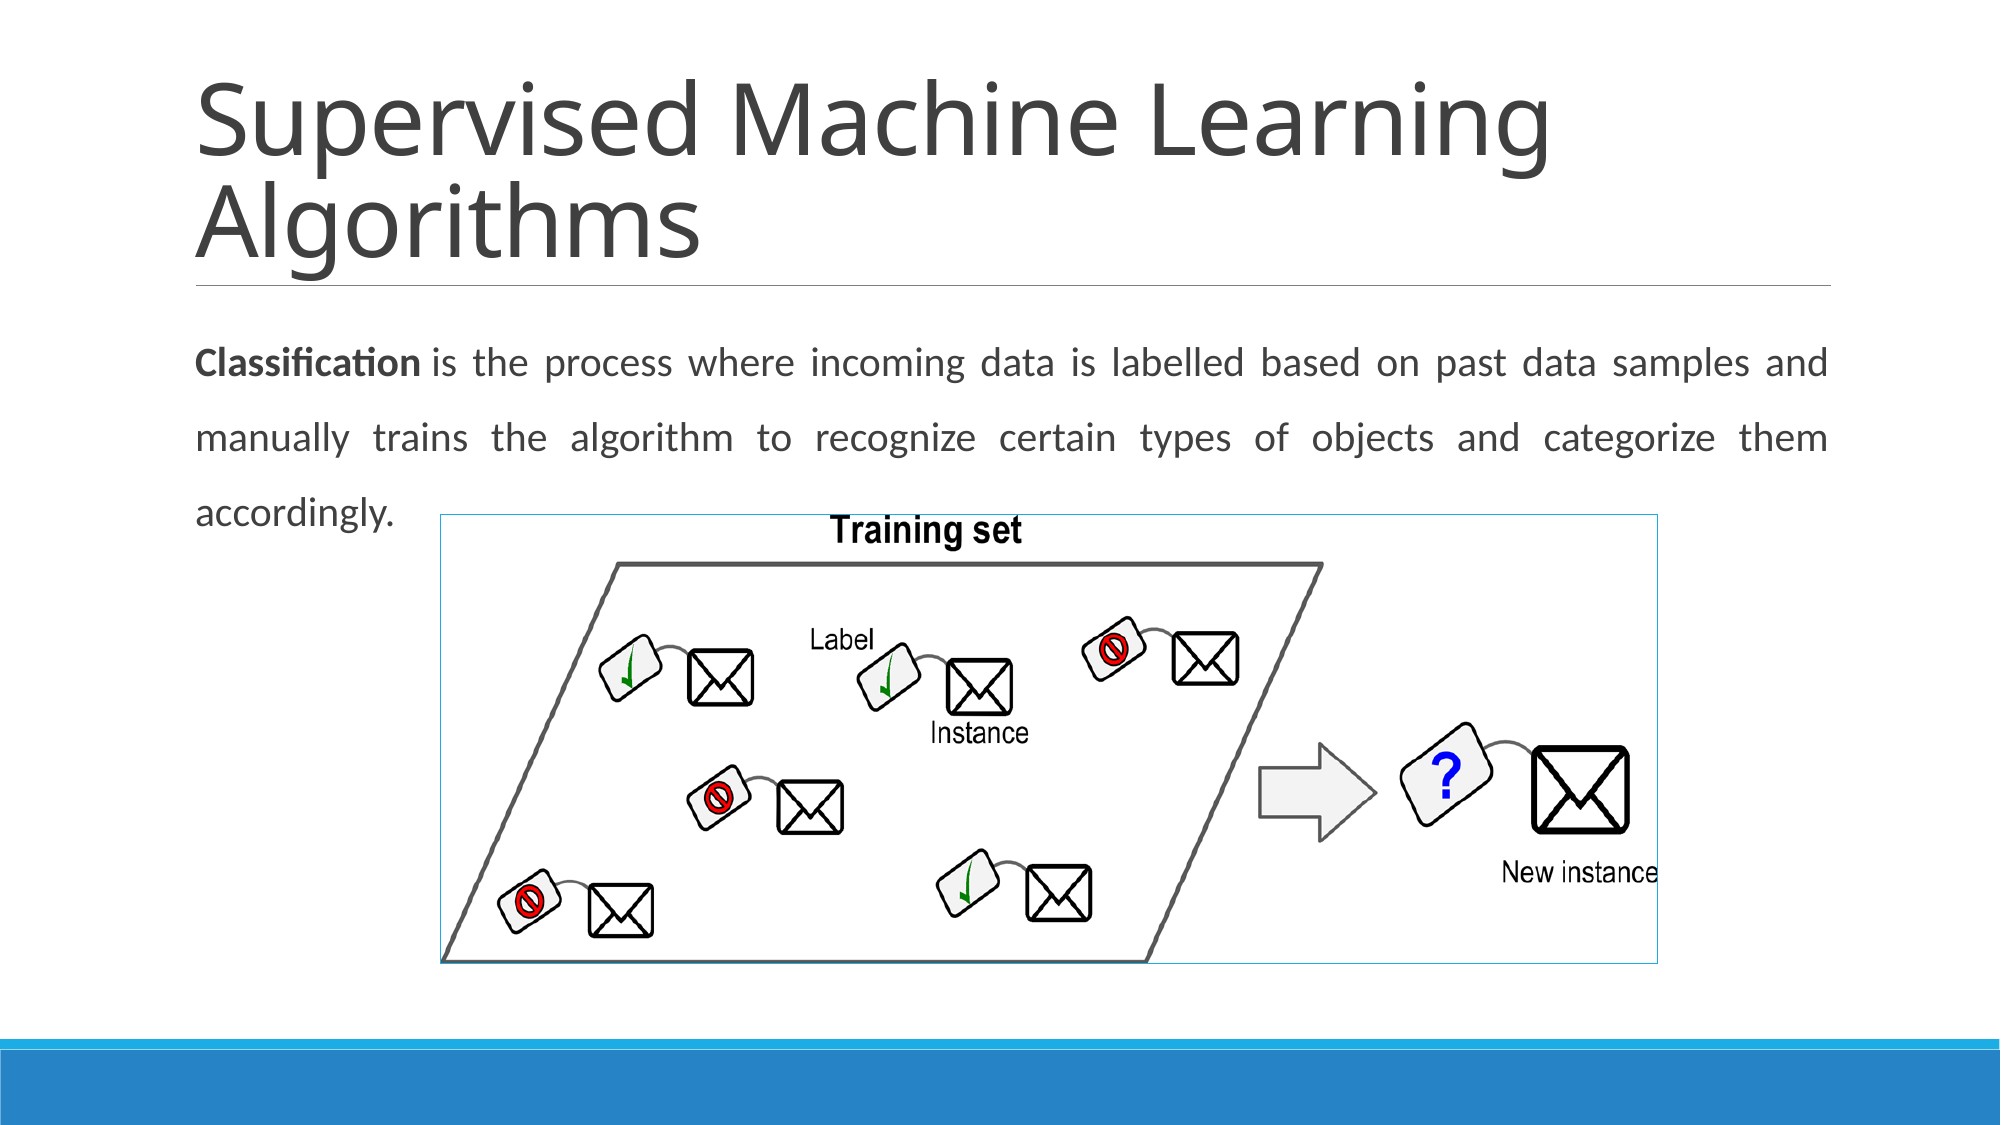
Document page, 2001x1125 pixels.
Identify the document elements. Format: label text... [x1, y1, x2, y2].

title Supervised Machine Learning Algorithms [180, 47, 1830, 285]
list Classification is the process where incoming data is labelled based on past data samples and manually trains the algorithm to recognize certain types of objects and categorize them accordingly. [180, 302, 1830, 963]
picture [440, 514, 1658, 965]
